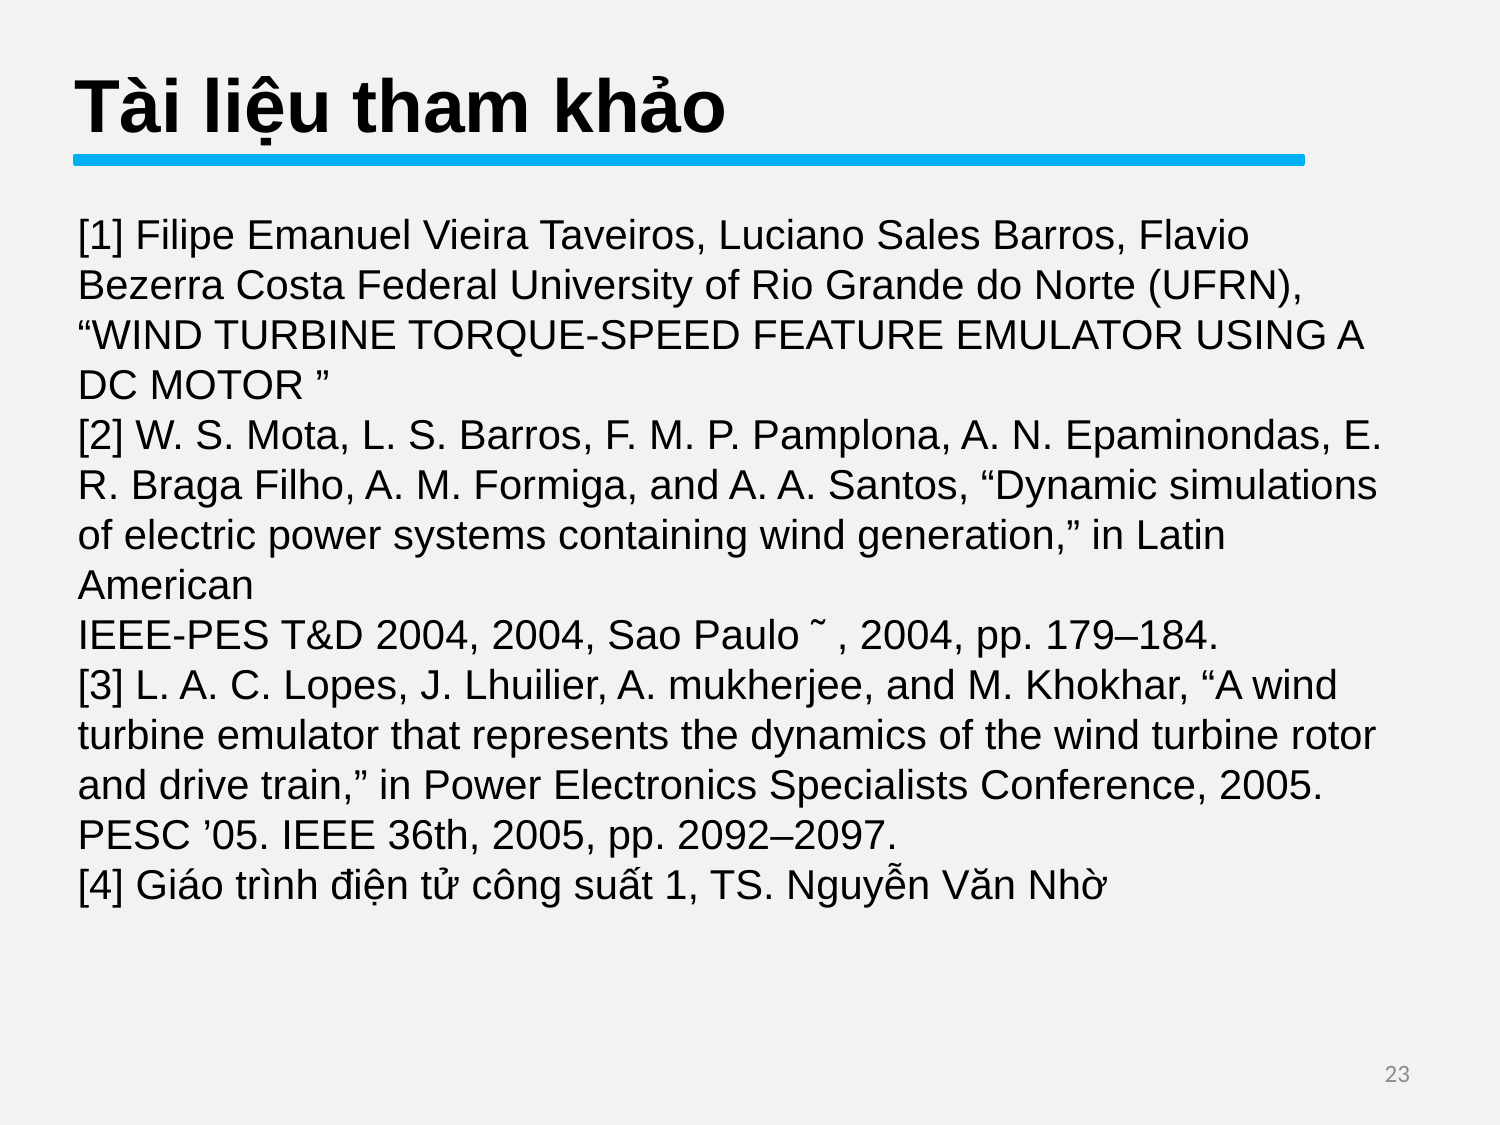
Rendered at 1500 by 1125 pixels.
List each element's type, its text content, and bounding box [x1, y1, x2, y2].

text_box [73, 155, 1305, 166]
text_box Tài liệu tham khảo [59, 49, 1438, 155]
slide_number 23 [1074, 1042, 1425, 1103]
text_box [1] Filipe Emanuel Vieira Taveiros, Luciano Sales Barros, Flavio Bezerra Costa Federal University of Rio Grande do Norte (UFRN), “WIND TURBINE TORQUE-SPEED FEATURE EMULATOR USING A DC MOTOR ” [2] W. S. Mota, L. S. Barros, F. M. P. Pamplona, A. N. Epaminondas, E. R. Braga Filho, A. M. Formiga, and A. A. Santos, “Dynamic simulations of electric power systems containing wind generation,” in Latin American IEEE-PES T&D 2004, 2004, Sao Paulo ˜ , 2004, pp. 179–184. [3] L. A. C. Lopes, J. Lhuilier, A. mukherjee, and M. Khokhar, “A wind turbine emulator that represents the dynamics of the wind turbine rotor and drive train,” in Power Electronics Specialists Conference, 2005. PESC ’05. IEEE 36th, 2005, pp. 2092–2097. [4] Giáo trình điện tử công suất 1, TS. Nguyễn Văn Nhờ [63, 200, 1413, 966]
